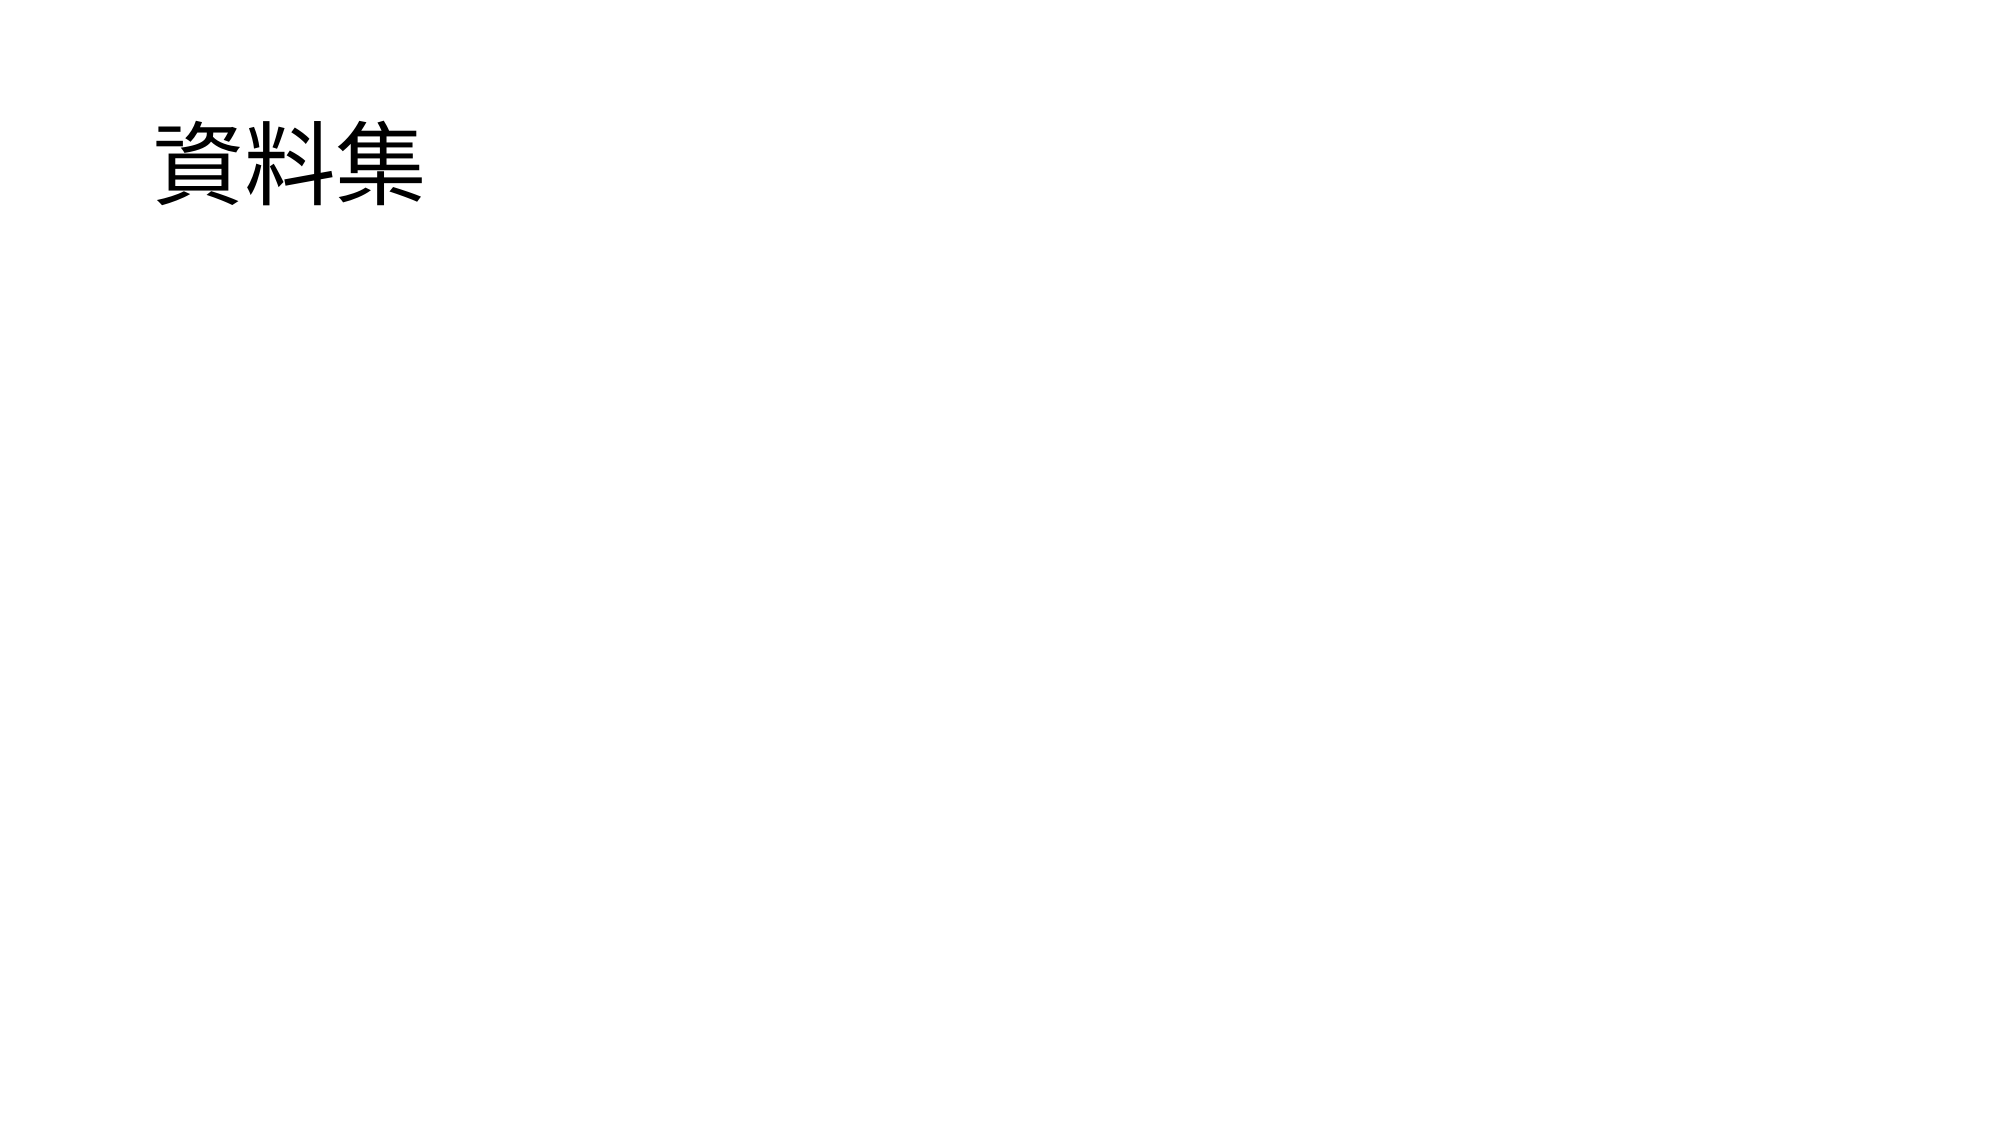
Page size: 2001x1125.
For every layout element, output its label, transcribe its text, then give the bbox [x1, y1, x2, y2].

title 資料集 [137, 59, 1863, 278]
